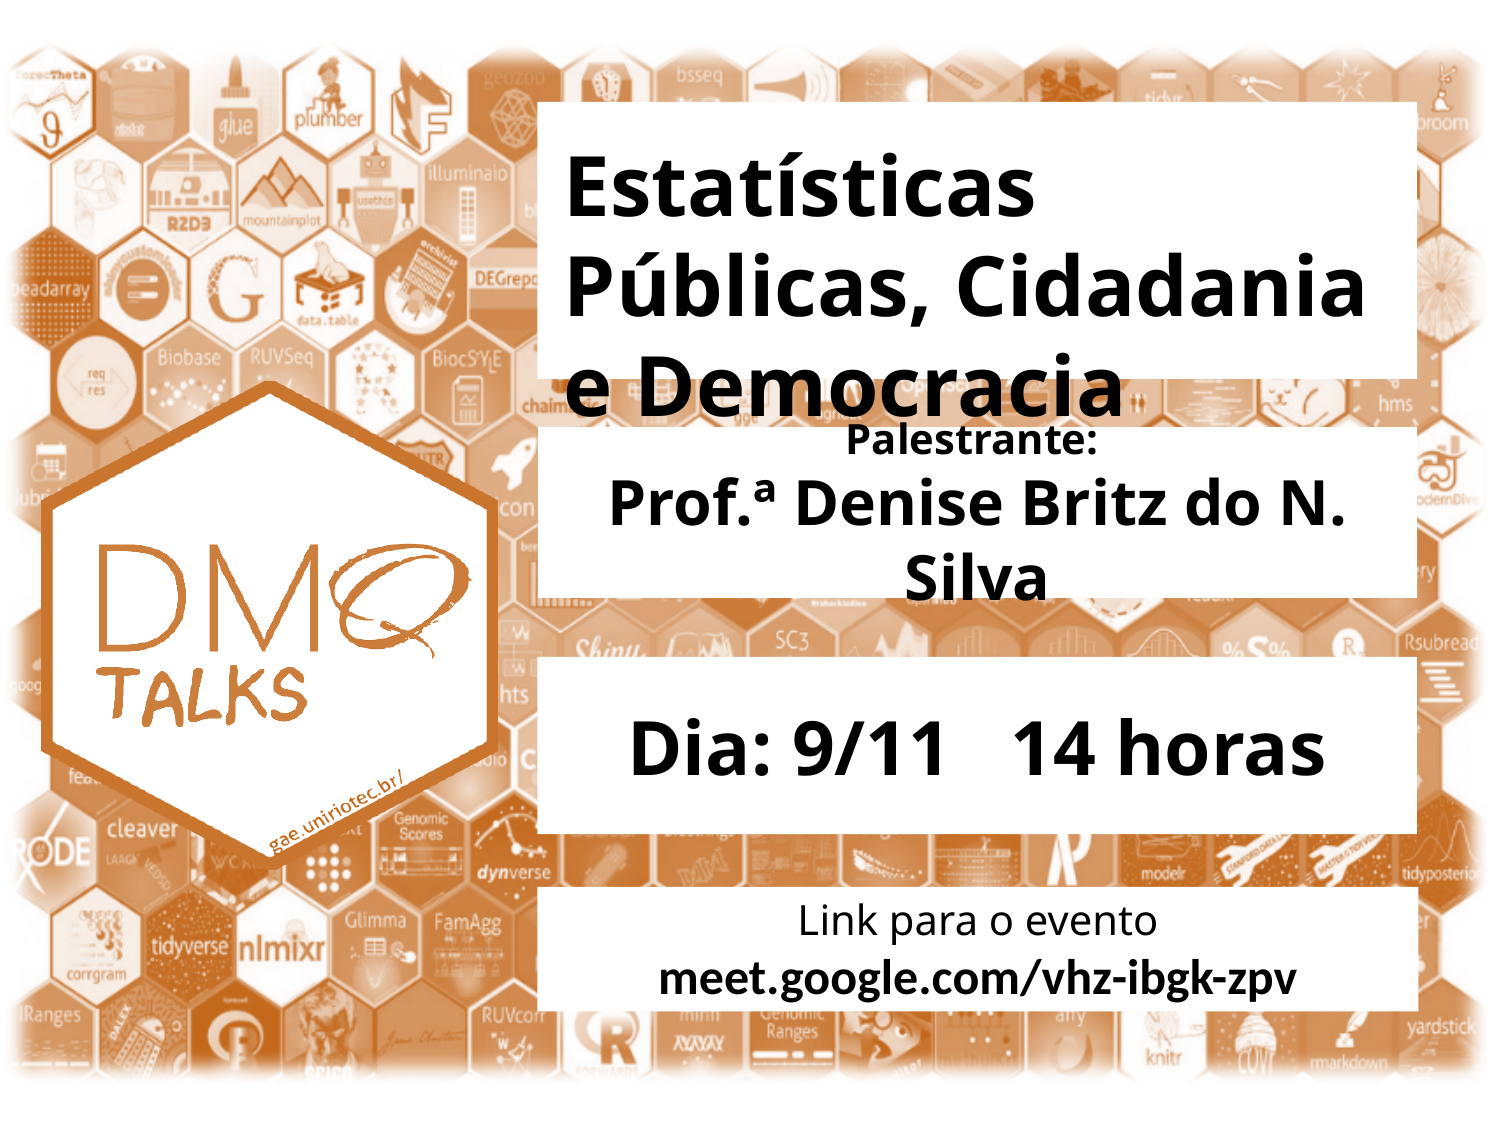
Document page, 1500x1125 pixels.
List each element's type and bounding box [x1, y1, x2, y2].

text_box [5, 42, 1489, 1083]
